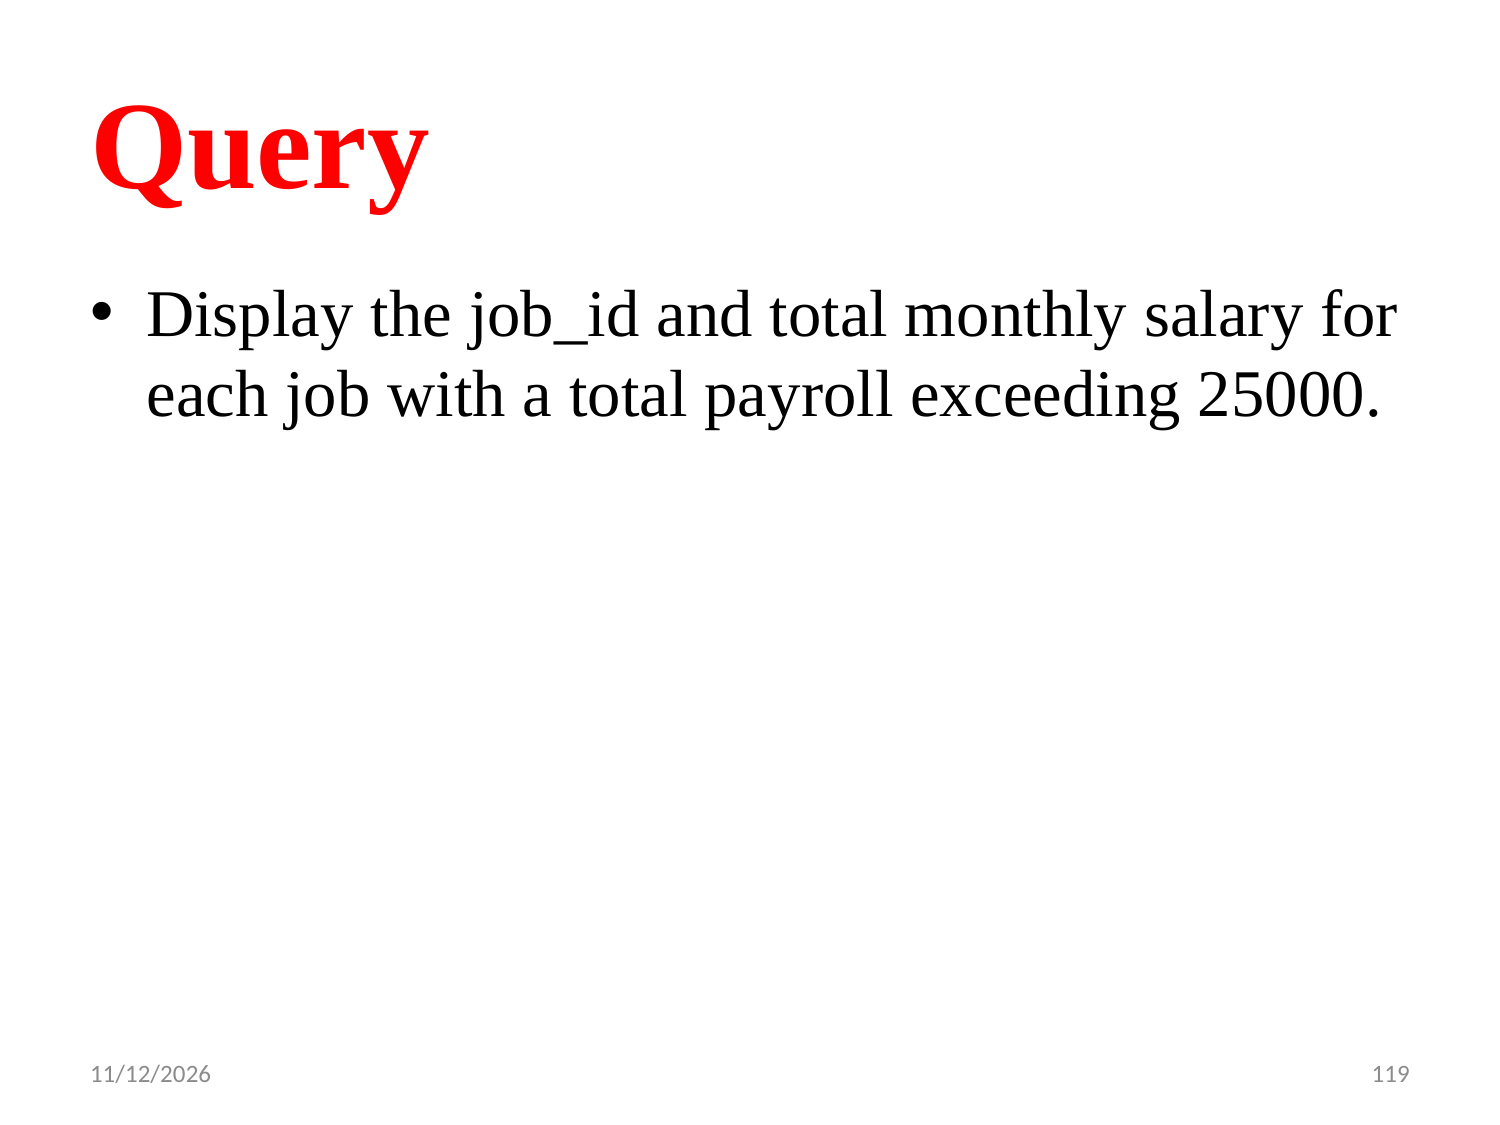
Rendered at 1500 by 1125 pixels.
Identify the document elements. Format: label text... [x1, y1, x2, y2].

list Display the job_id and total monthly salary for each job with a total payroll exceeding 25000. [75, 262, 1425, 1005]
slide_number 119 [1074, 1042, 1425, 1103]
title Query [75, 45, 1425, 233]
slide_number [75, 1042, 425, 1103]
